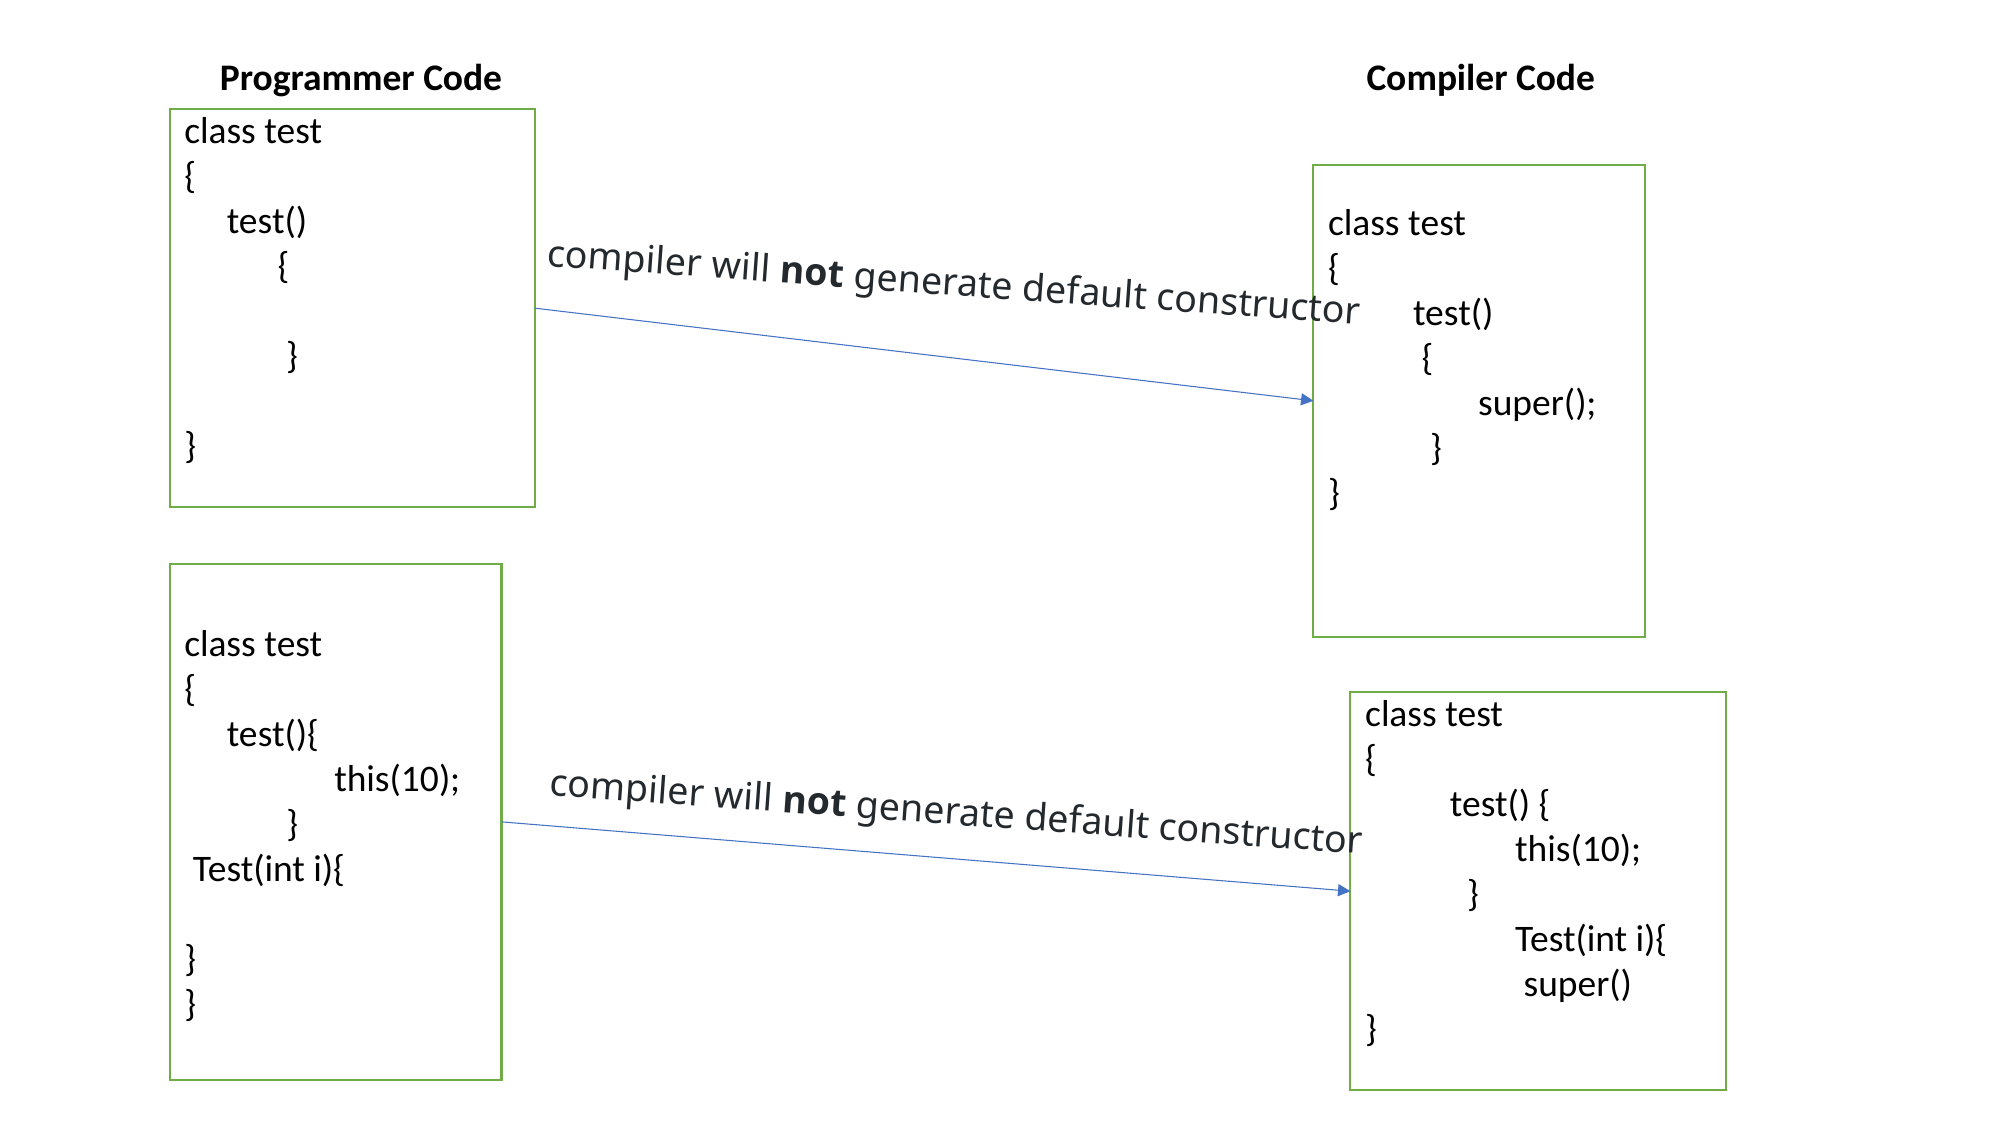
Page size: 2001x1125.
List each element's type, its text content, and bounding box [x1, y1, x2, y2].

text_box class test { test() { this(10); } Test(int i){ super() } [1349, 691, 1727, 1091]
text_box class test { test(){ this(10); } Test(int i){ } } [169, 563, 503, 1081]
text_box class test { test() { } } [169, 108, 536, 508]
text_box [534, 308, 1314, 401]
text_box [501, 821, 1351, 892]
text_box compiler will not generate default constructor [533, 749, 1380, 871]
text_box compiler will not generate default constructor [530, 220, 1378, 342]
text_box class test { test() { super(); } } [1312, 164, 1646, 638]
text_box Compiler Code [1351, 45, 1611, 105]
text_box Programmer Code [205, 45, 518, 105]
